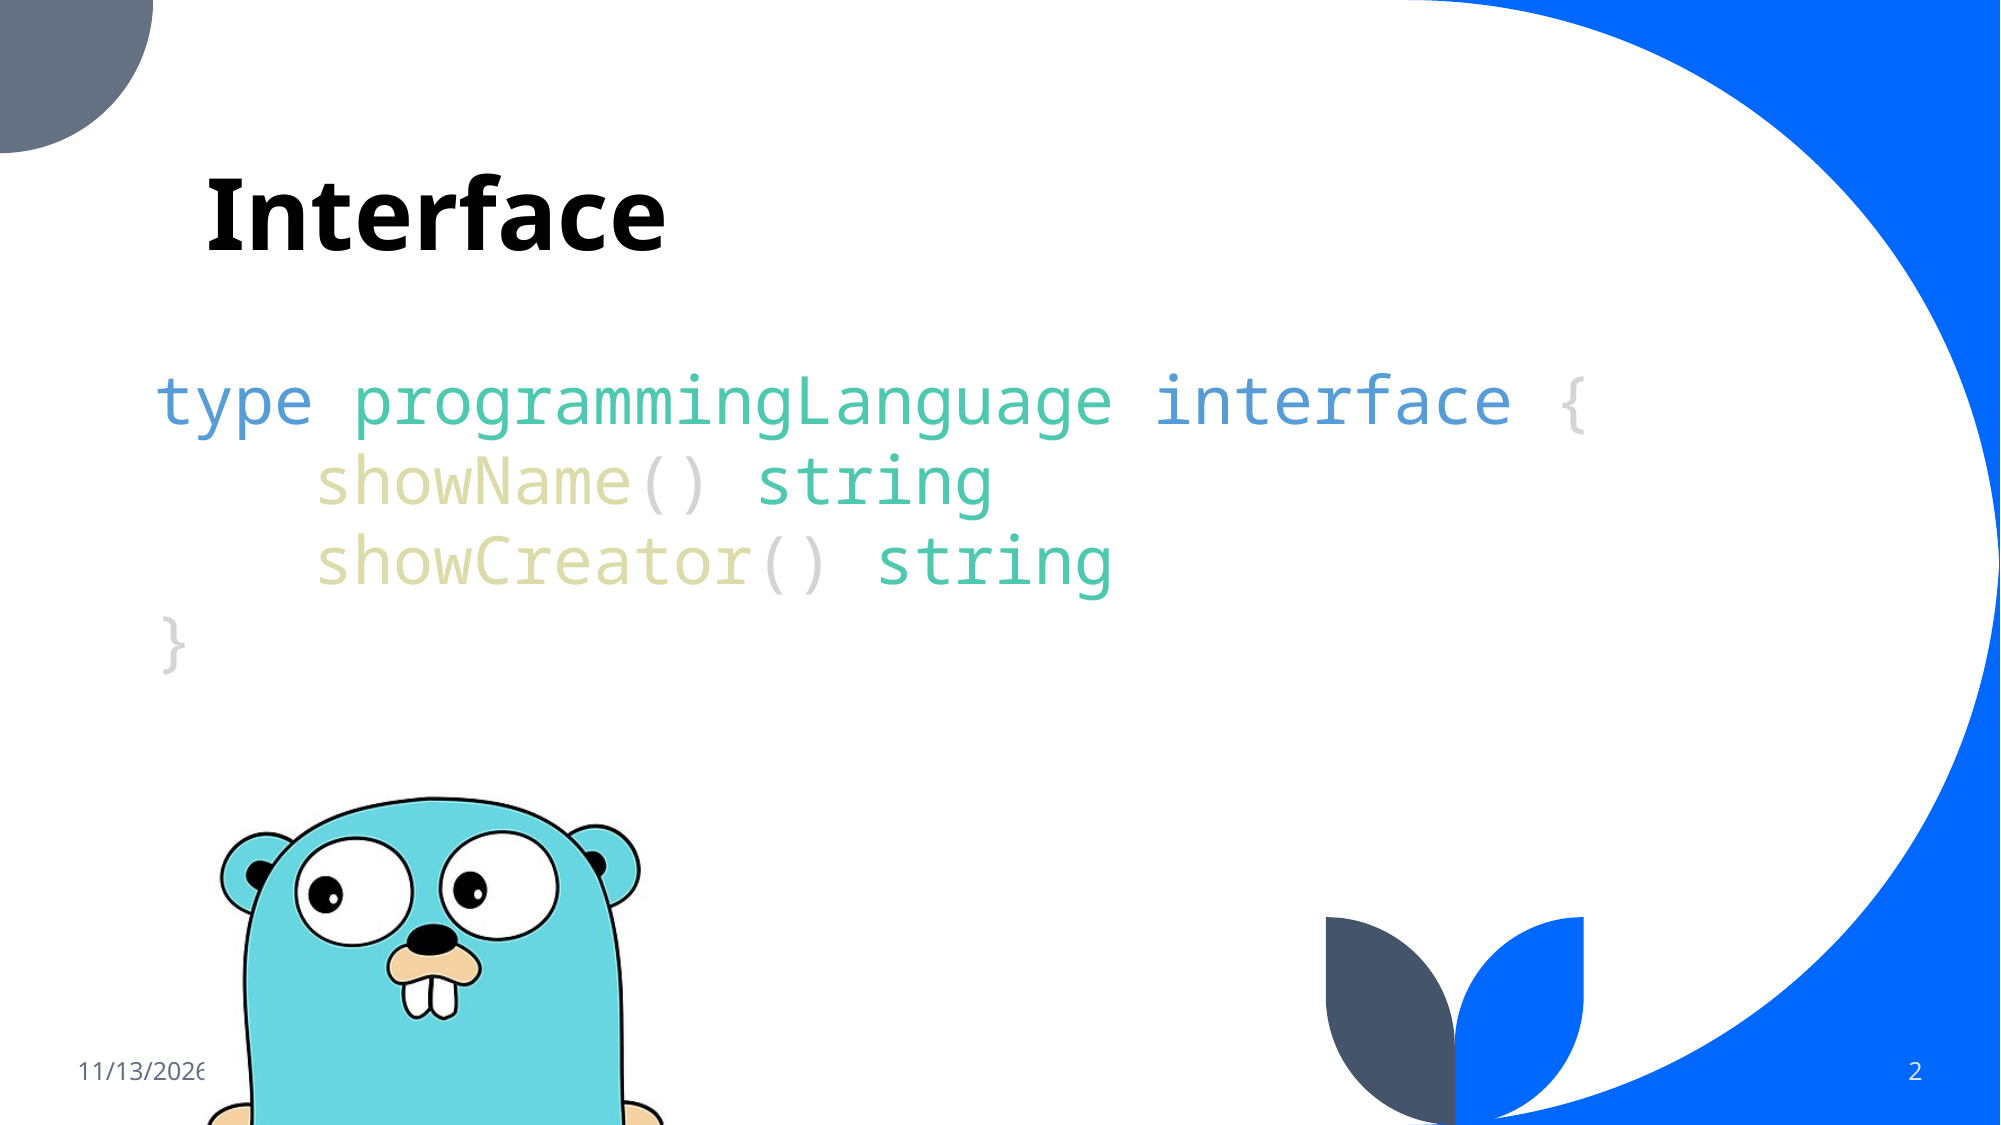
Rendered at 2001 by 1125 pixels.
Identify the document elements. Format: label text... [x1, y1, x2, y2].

title Interface [191, 62, 1796, 280]
picture [204, 774, 673, 1125]
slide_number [62, 1042, 204, 1103]
text_box type programmingLanguage interface { showName() string showCreator() string } [139, 350, 1609, 686]
slide_number 2 [1665, 1042, 1938, 1103]
